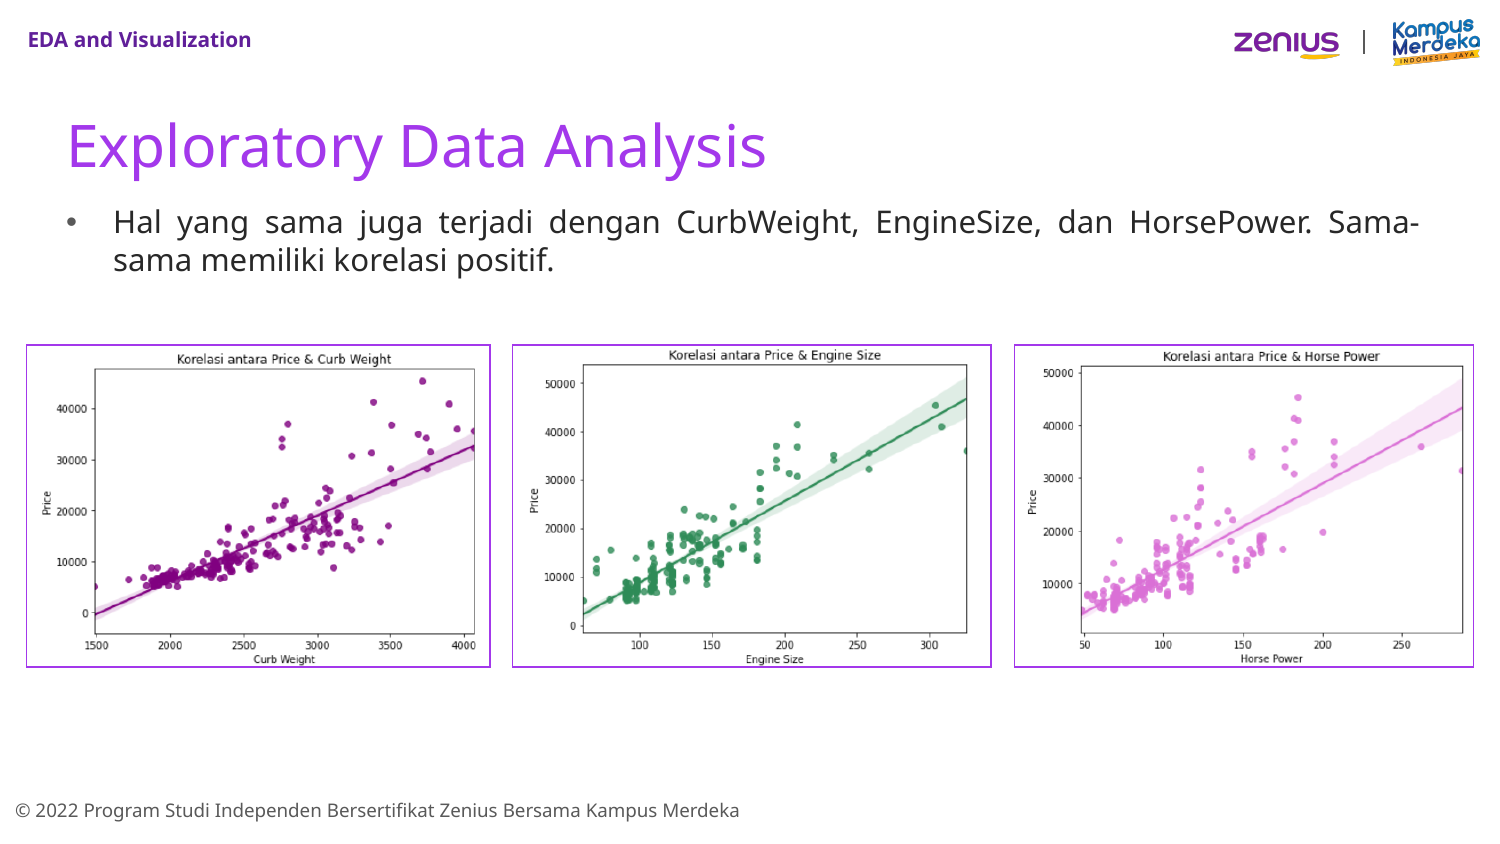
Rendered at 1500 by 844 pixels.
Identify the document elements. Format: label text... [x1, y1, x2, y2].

picture [512, 345, 991, 667]
picture [1014, 345, 1474, 667]
picture [26, 345, 490, 667]
text_box EDA and Visualization [12, 14, 1011, 65]
title Exploratory Data Analysis [51, 77, 1443, 212]
text_box © 2022 Program Studi Independen Bersertifikat Zenius Bersama Kampus Merdeka [0, 787, 1468, 833]
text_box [1230, 15, 1480, 69]
list Hal yang sama juga terjadi dengan CurbWeight, EngineSize, dan HorsePower. Sama-sama memiliki korelasi positif. [51, 187, 1437, 668]
